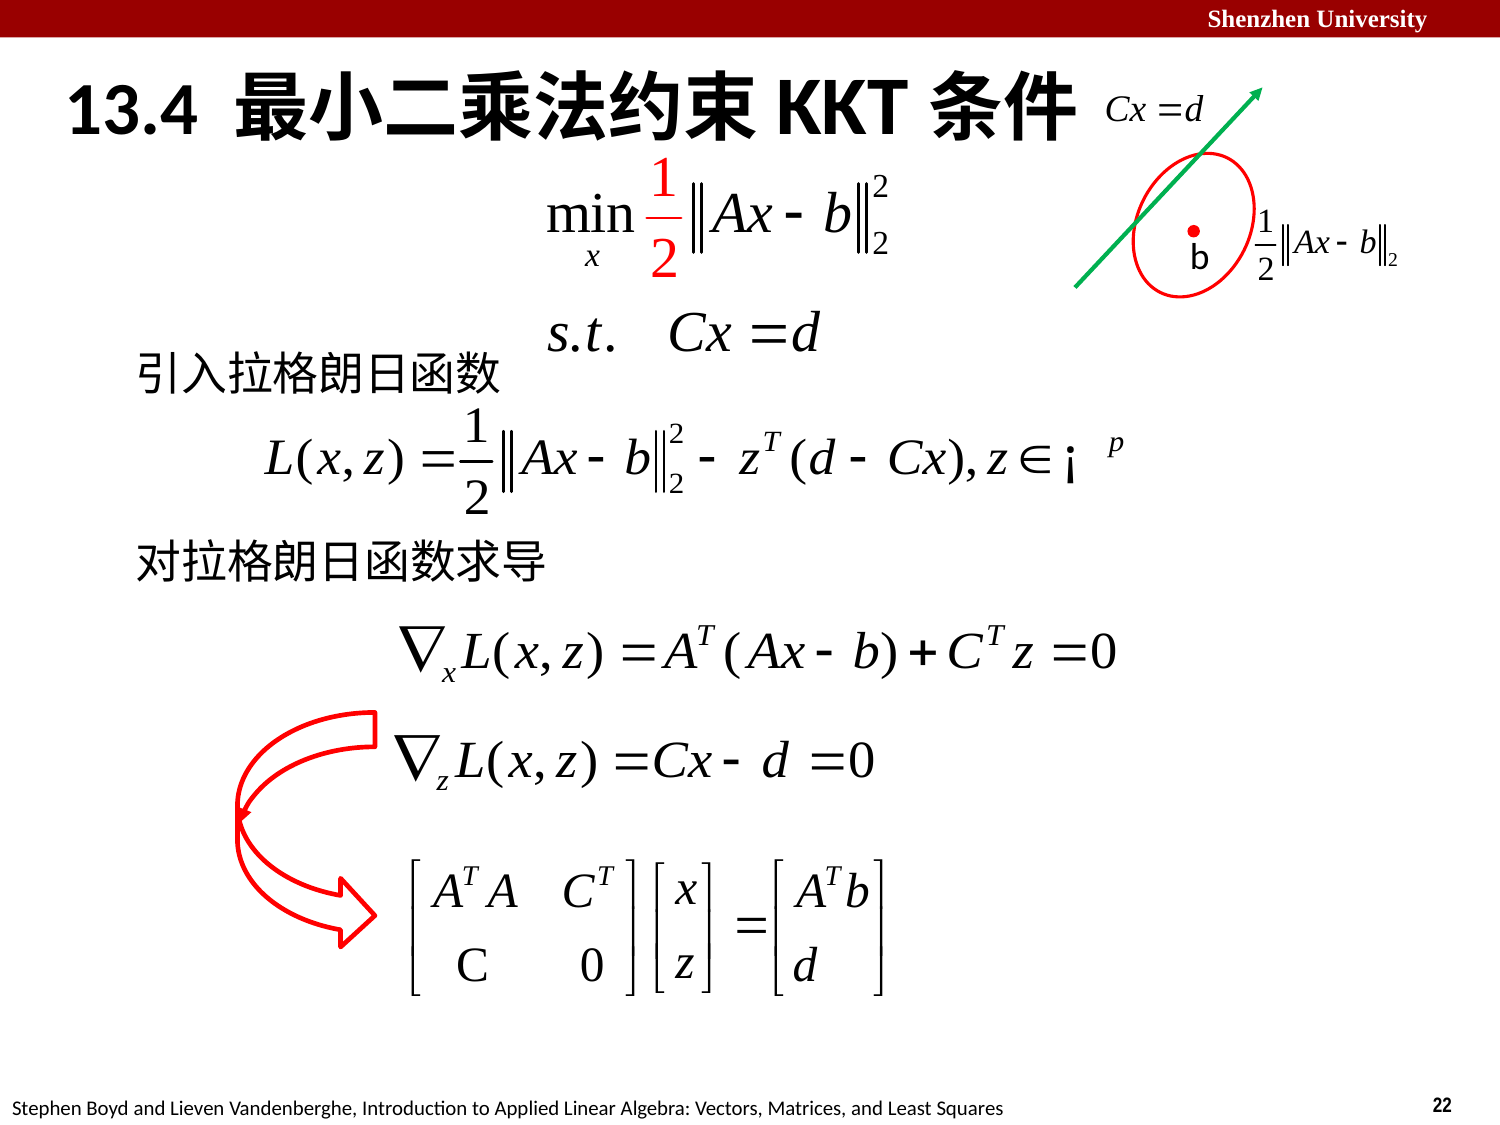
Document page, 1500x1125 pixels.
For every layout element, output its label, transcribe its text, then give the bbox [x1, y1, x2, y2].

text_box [1074, 87, 1404, 301]
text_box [254, 393, 1134, 526]
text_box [392, 612, 1126, 696]
text_box 13.4 最小二乘法约束KKT条件 [49, 43, 1296, 169]
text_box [387, 724, 884, 804]
text_box [237, 712, 376, 948]
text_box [399, 849, 902, 1007]
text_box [537, 137, 900, 380]
